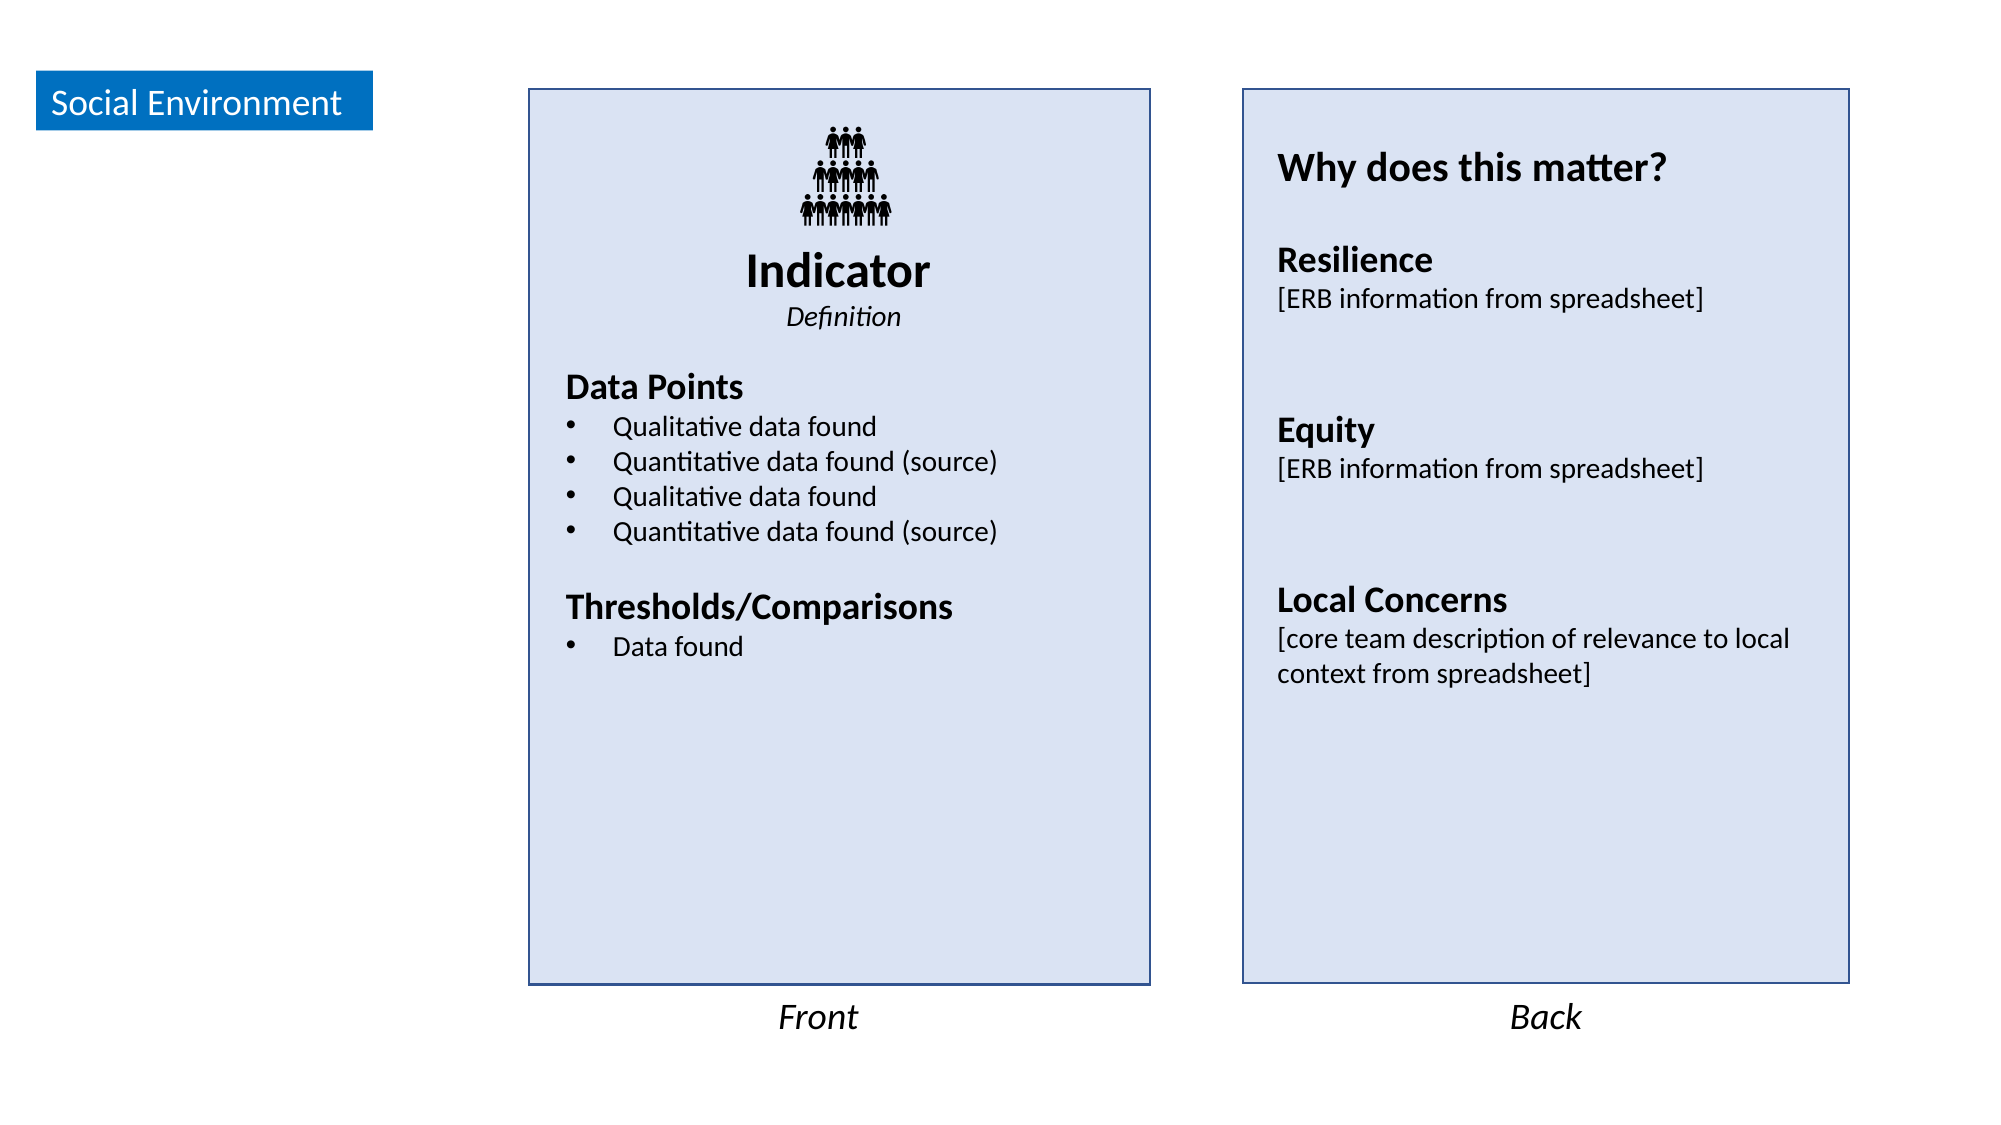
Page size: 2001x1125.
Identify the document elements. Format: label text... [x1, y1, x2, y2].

text_box Back [1384, 984, 1708, 1045]
text_box Front [656, 985, 980, 1045]
text_box Indicator Definition Data Points Qualitative data found Quantitative data found (source) Qualitative data found Quantitative data found (source) Thresholds/Comparisons Data found [550, 109, 1137, 760]
text_box Social Environment [36, 70, 373, 131]
text_box [1242, 88, 1850, 984]
picture [789, 122, 900, 230]
text_box [528, 88, 1151, 986]
text_box Why does this matter? Resilience [ERB information from spreadsheet] Equity [ERB information from spreadsheet] Local Concerns [core team description of relevance to local context from spreadsheet] [1262, 132, 1831, 743]
